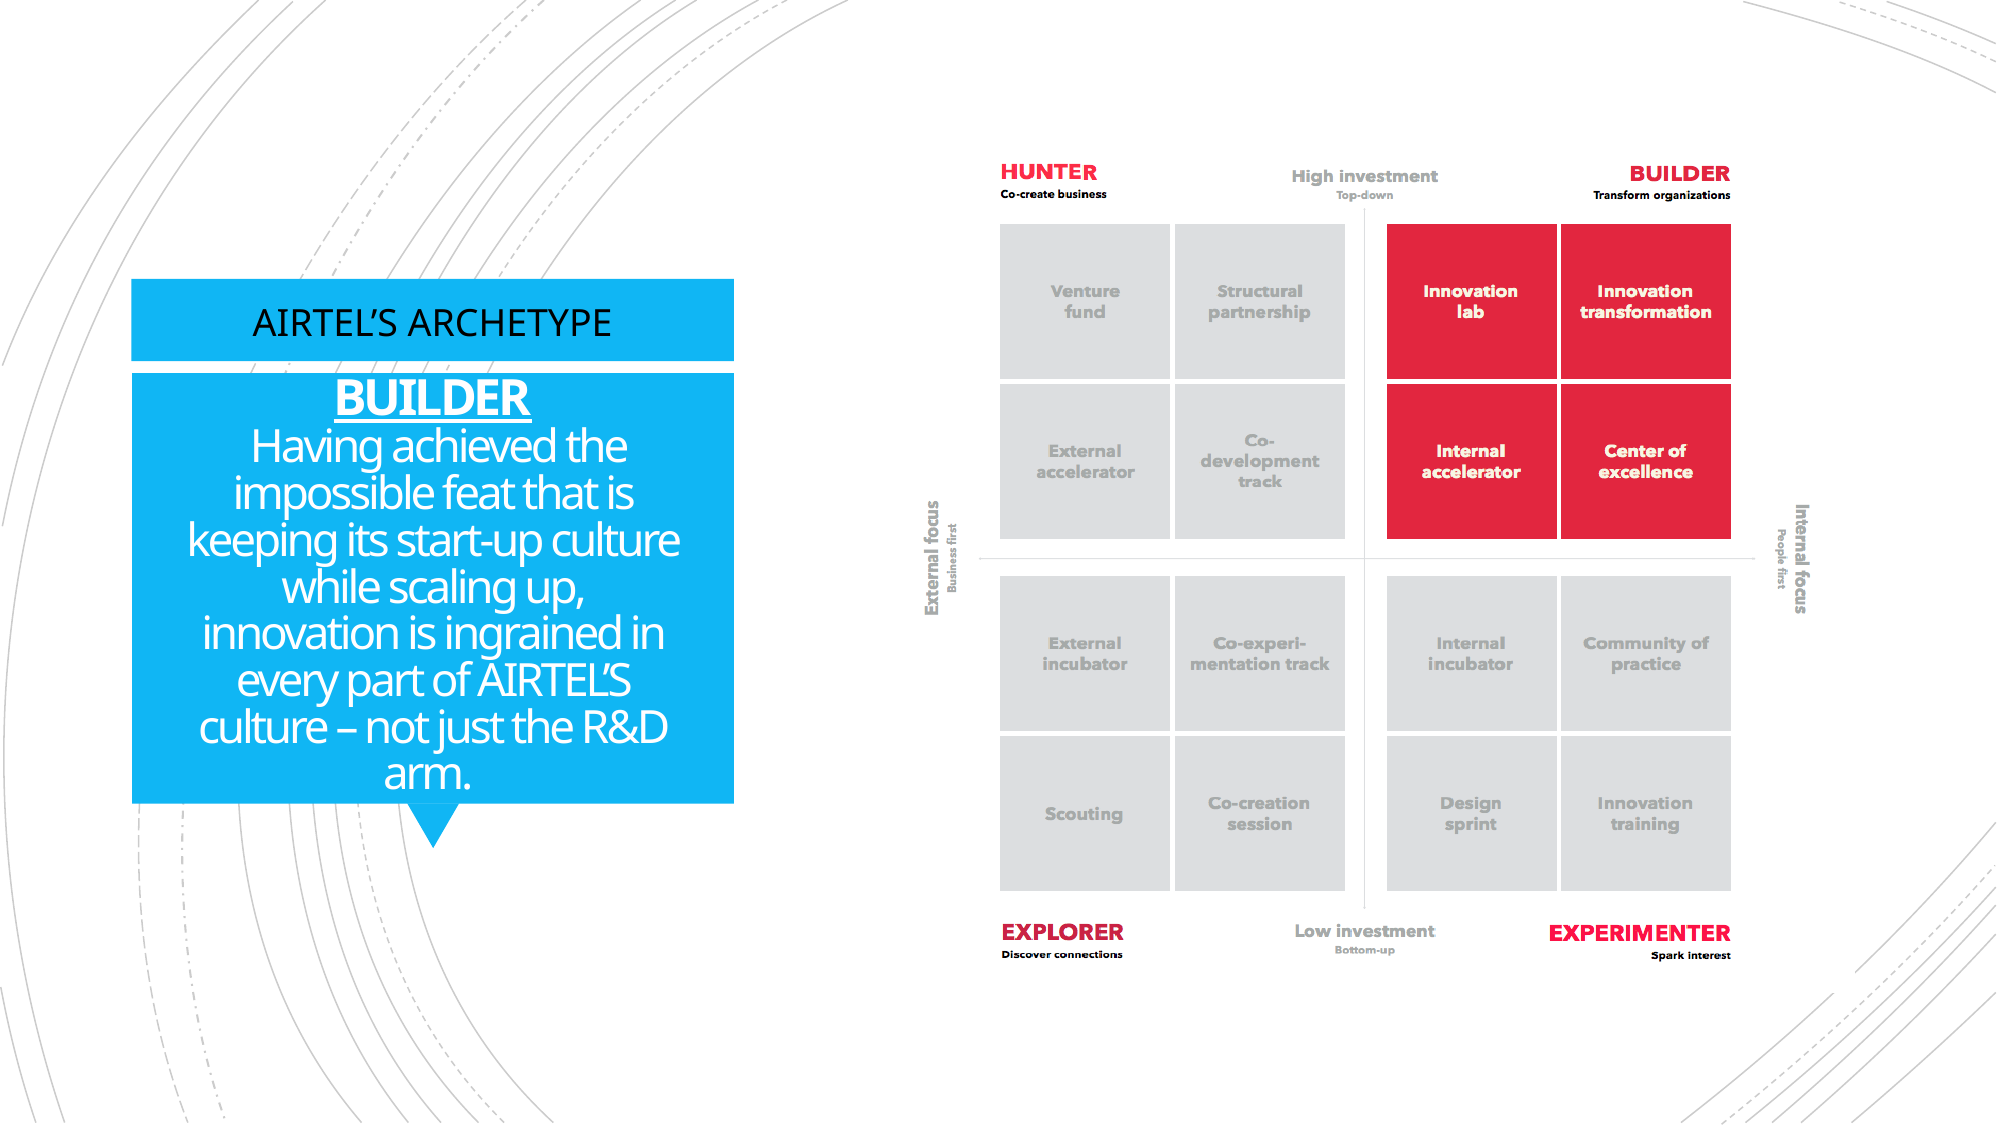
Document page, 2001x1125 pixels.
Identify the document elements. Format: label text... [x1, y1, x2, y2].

picture [445, 380, 469, 385]
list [882, 131, 1855, 994]
picture [478, 380, 498, 385]
text_box AIRTEL’S ARCHETYPE [145, 291, 720, 352]
picture [503, 380, 525, 385]
title BUILDER Having achieved the impossible feat that is keeping its start-up culture while scaling up, innovation is ingrained in every part of AIRTEL’S culture – not just the R&D arm. [145, 385, 720, 789]
picture [338, 380, 361, 385]
picture [400, 380, 415, 385]
